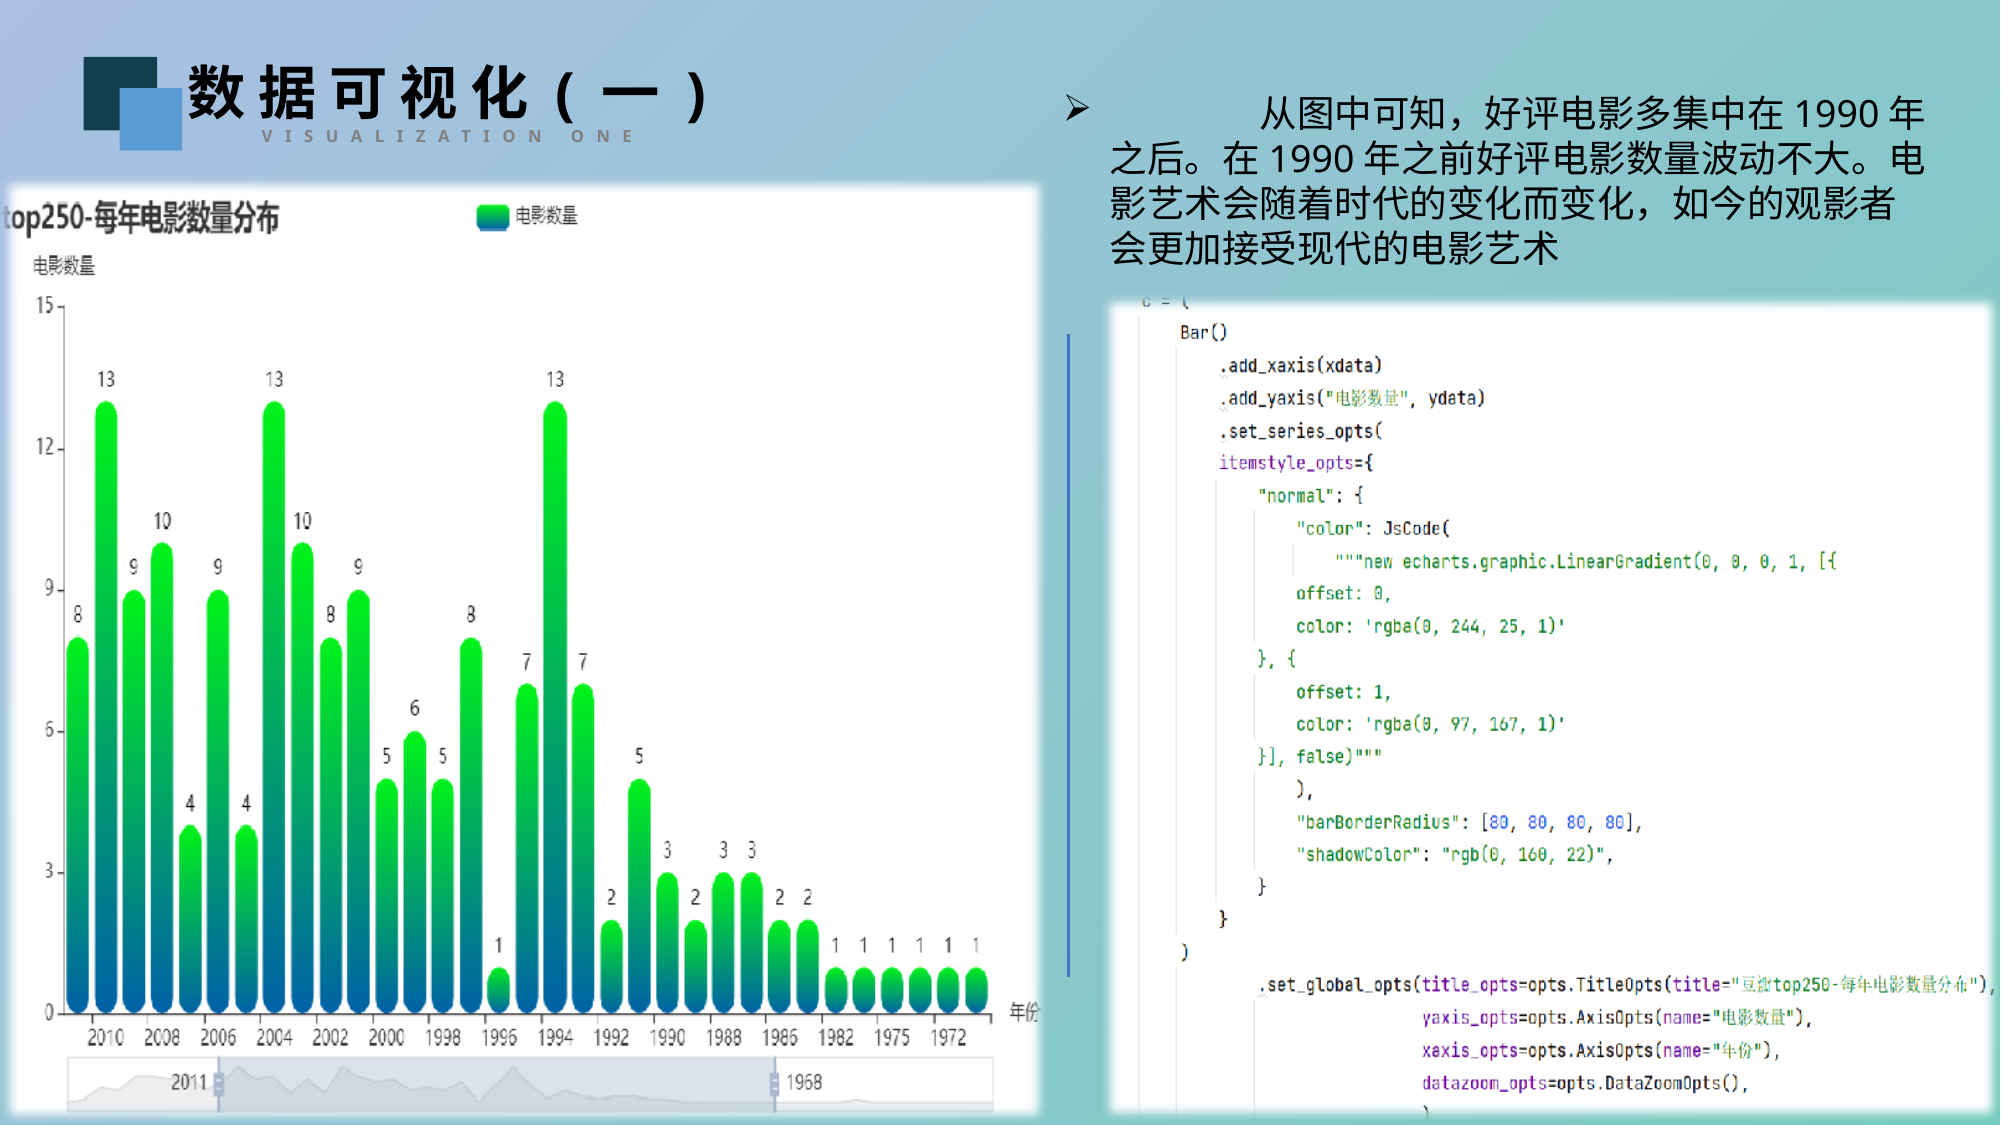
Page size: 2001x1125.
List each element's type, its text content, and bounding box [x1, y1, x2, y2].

picture [0, 175, 1049, 1125]
picture [1074, 293, 2000, 1123]
text_box 从图中可知，好评电影多集中在1990年之后。在1990年之前好评电影数量波动不大。电影艺术会随着时代的变化而变化，如今的观影者会更加接受现代的电影艺术 [1048, 82, 1945, 278]
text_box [83, 48, 710, 155]
